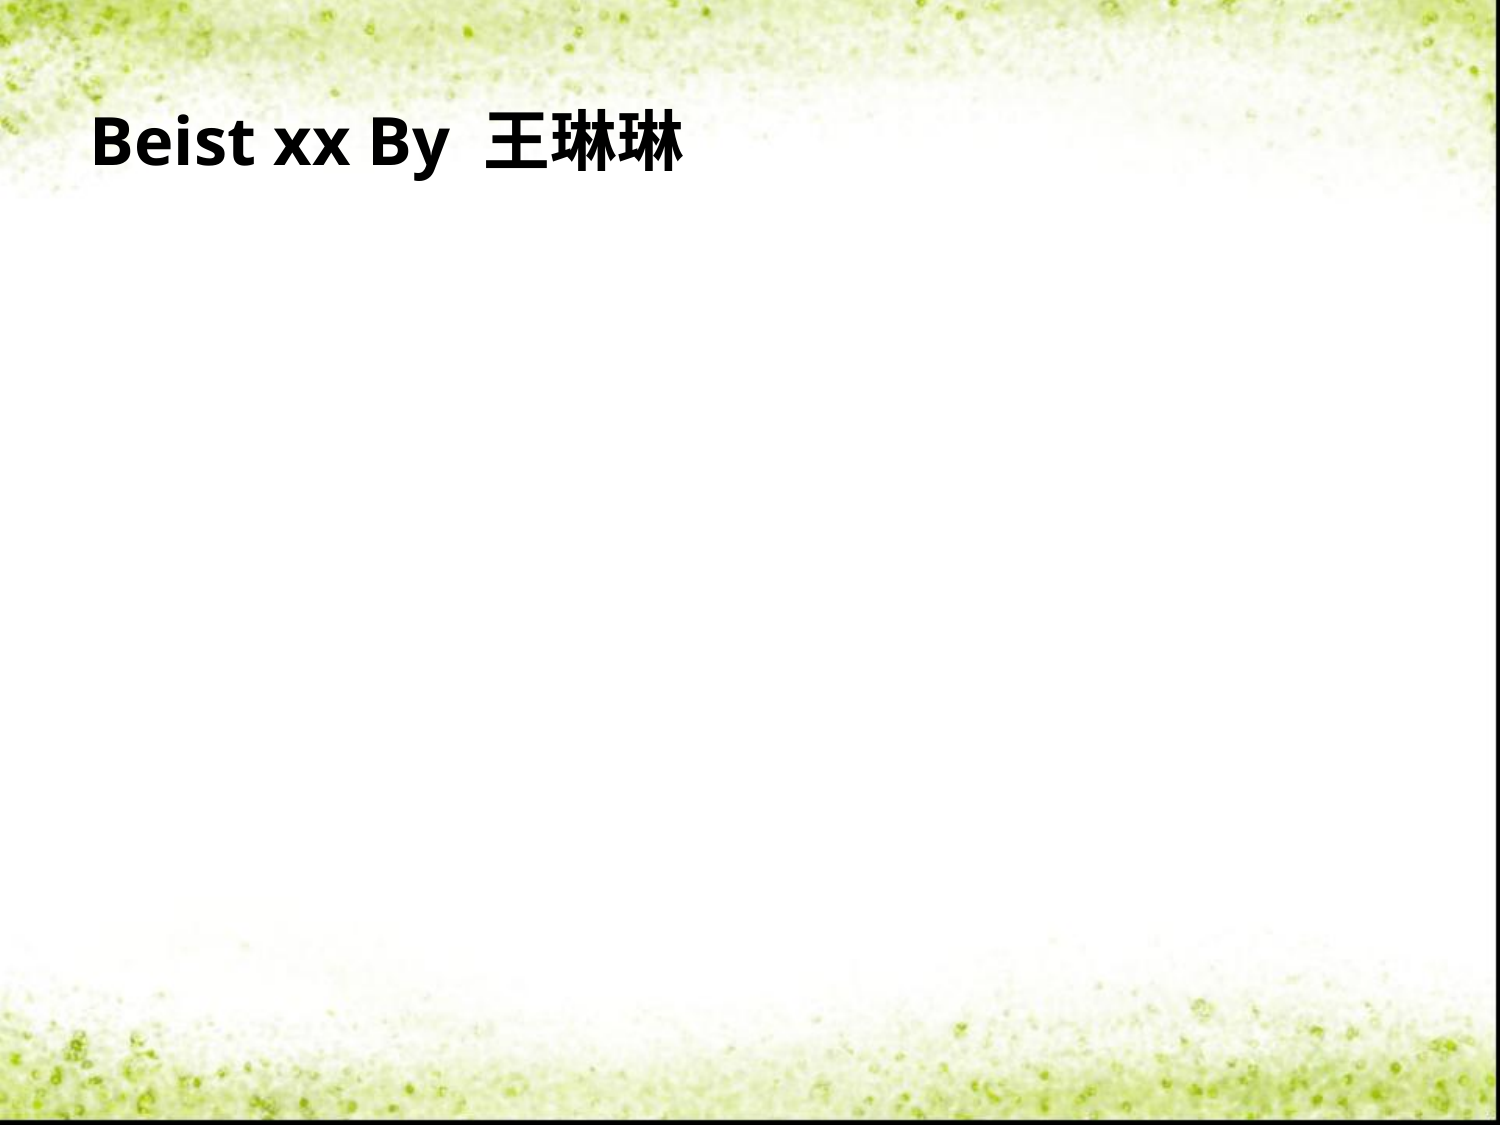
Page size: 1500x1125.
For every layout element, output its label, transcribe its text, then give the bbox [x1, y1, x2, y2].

title Beist xx By 王琳琳 [74, 44, 1426, 233]
picture [0, 0, 1500, 1125]
